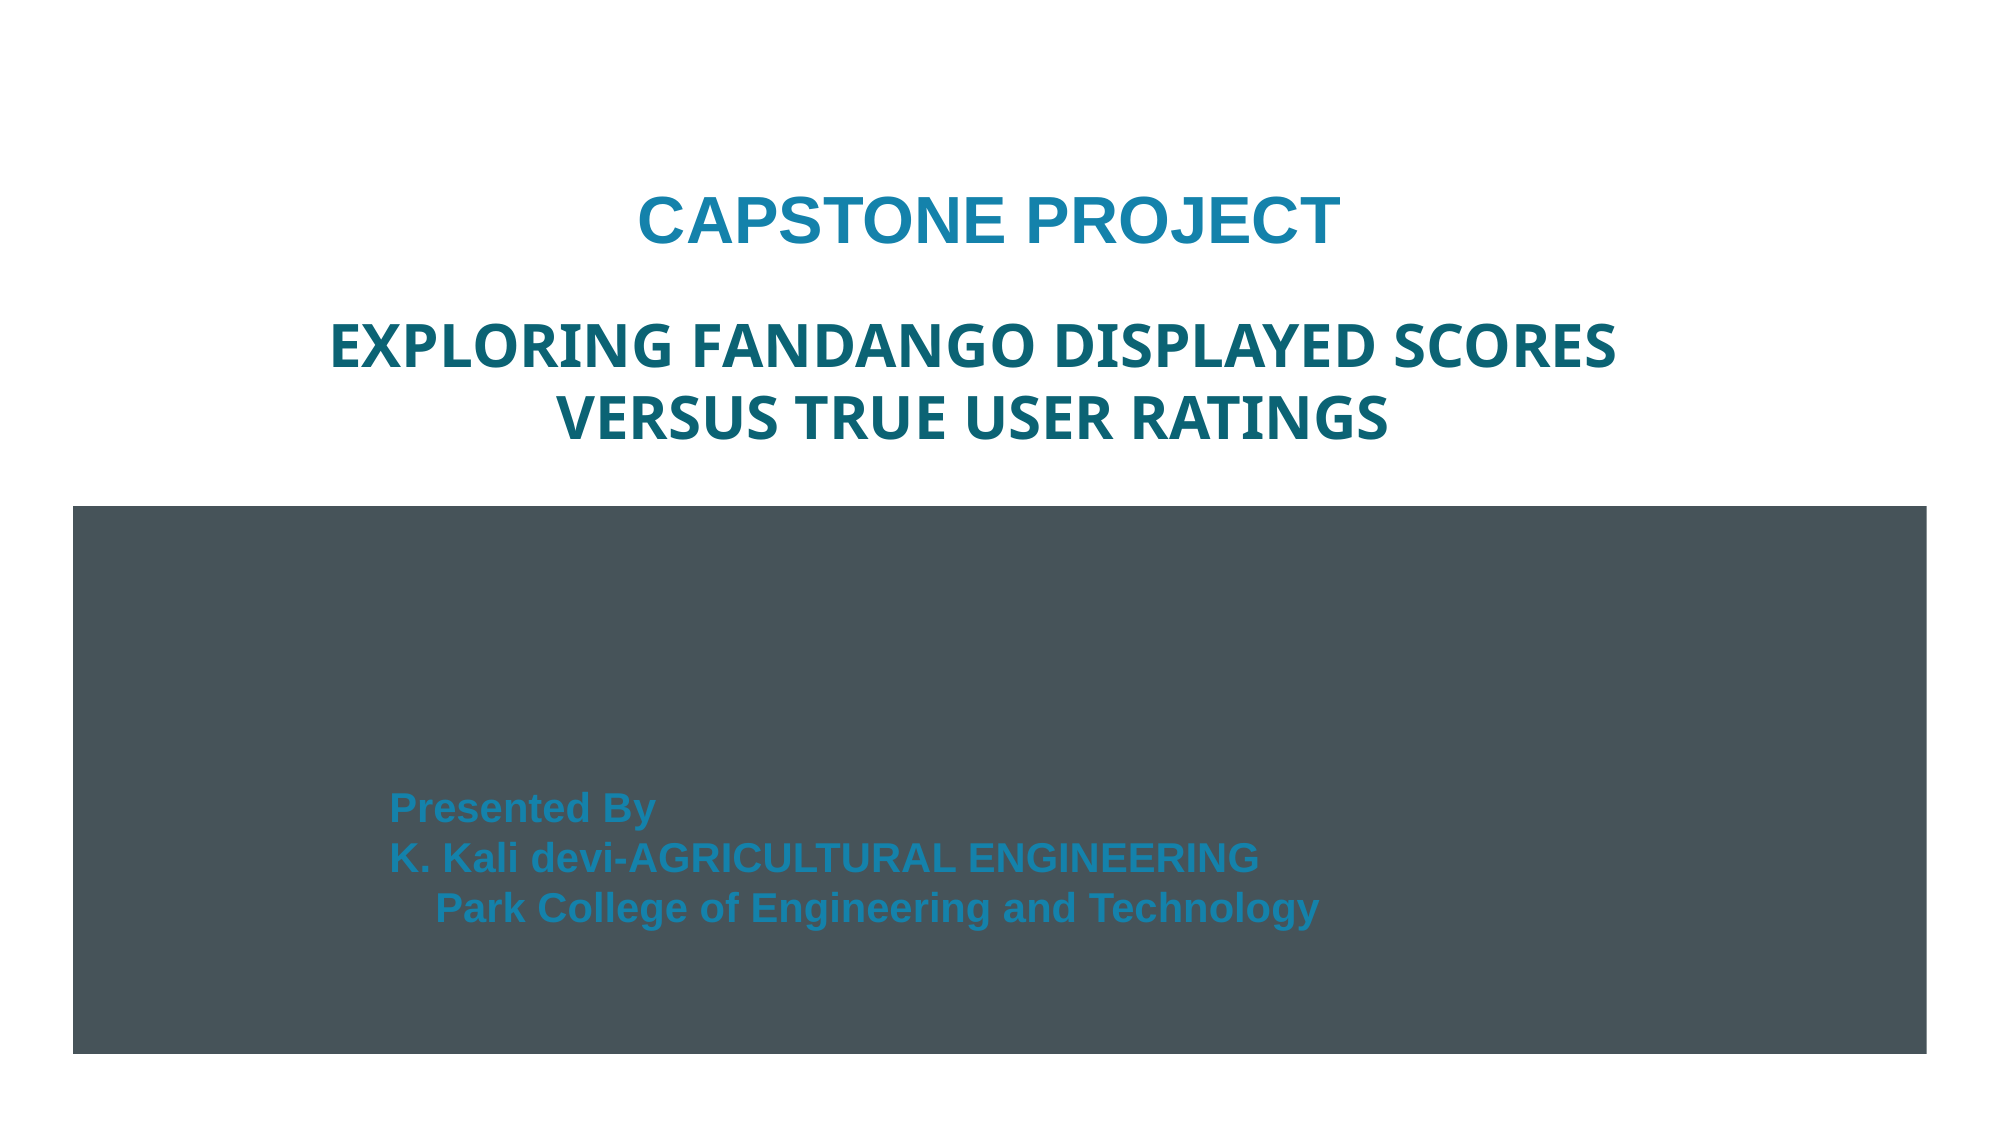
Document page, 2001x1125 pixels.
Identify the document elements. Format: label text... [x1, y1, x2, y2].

text_box CAPSTONE PROJECT [0, 169, 2000, 265]
title EXPLORING FANDANGO DISPLAYED SCORES VERSUS TRUE USER RATINGS [222, 298, 1723, 460]
text_box Presented By K. Kali devi-AGRICULTURAL ENGINEERING Park College of Engineering and Technology [374, 773, 1684, 939]
